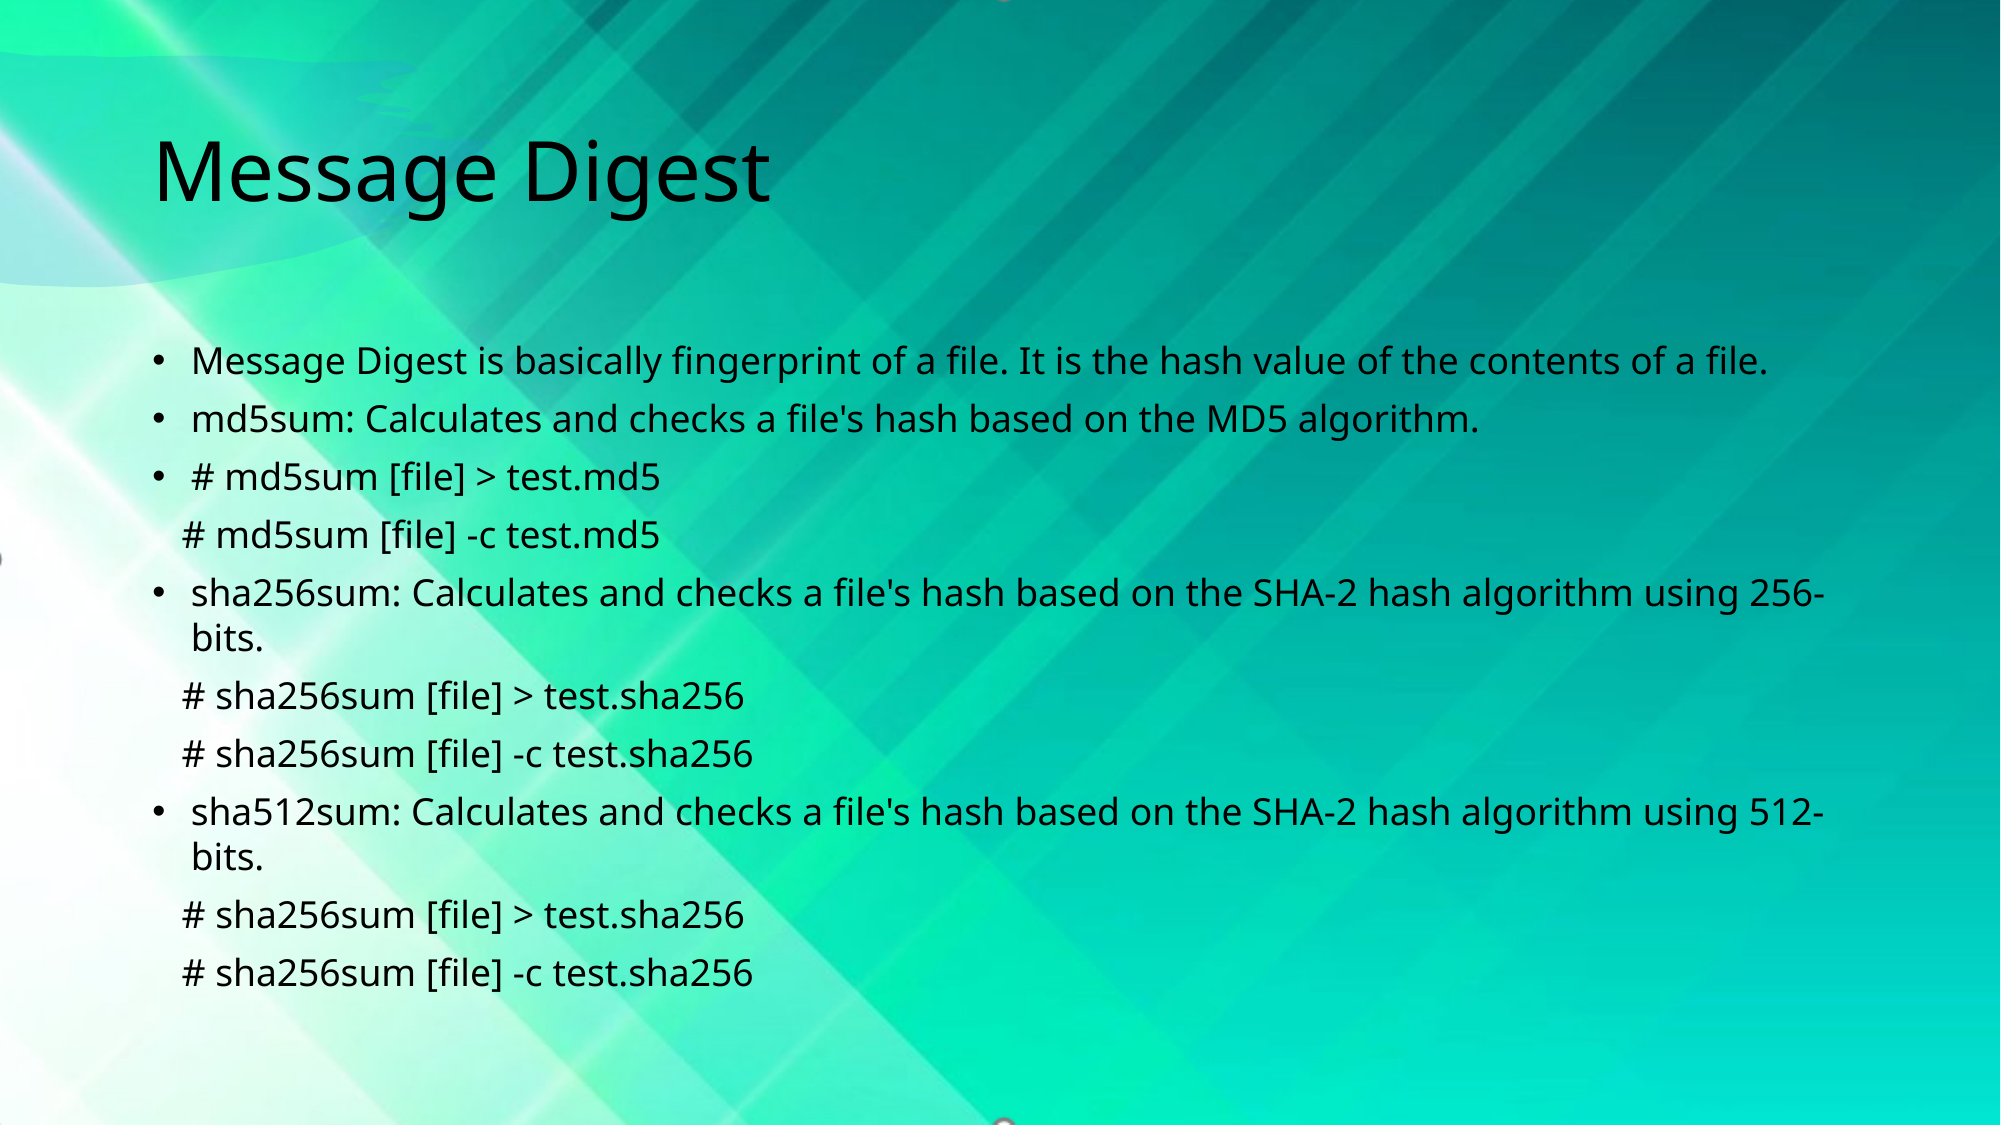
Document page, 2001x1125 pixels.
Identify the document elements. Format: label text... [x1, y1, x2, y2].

picture [0, 0, 2001, 1125]
title Message Digest [137, 59, 1863, 278]
list Message Digest is basically fingerprint of a file. It is the hash value of the contents of a file. md5sum: Calculates and checks a file's hash based on the MD5 algorithm. # md5sum [file] > test.md5 # md5sum [file] -c test.md5 sha256sum: Calculates and checks a file's hash based on the SHA-2 hash algorithm using 256-bits. # sha256sum [file] > test.sha256 # sha256sum [file] -c test.sha256 sha512sum: Calculates and checks a file's hash based on the SHA-2 hash algorithm using 512-bits. # sha256sum [file] > test.sha256 # sha256sum [file] -c test.sha256 [137, 329, 1863, 1013]
